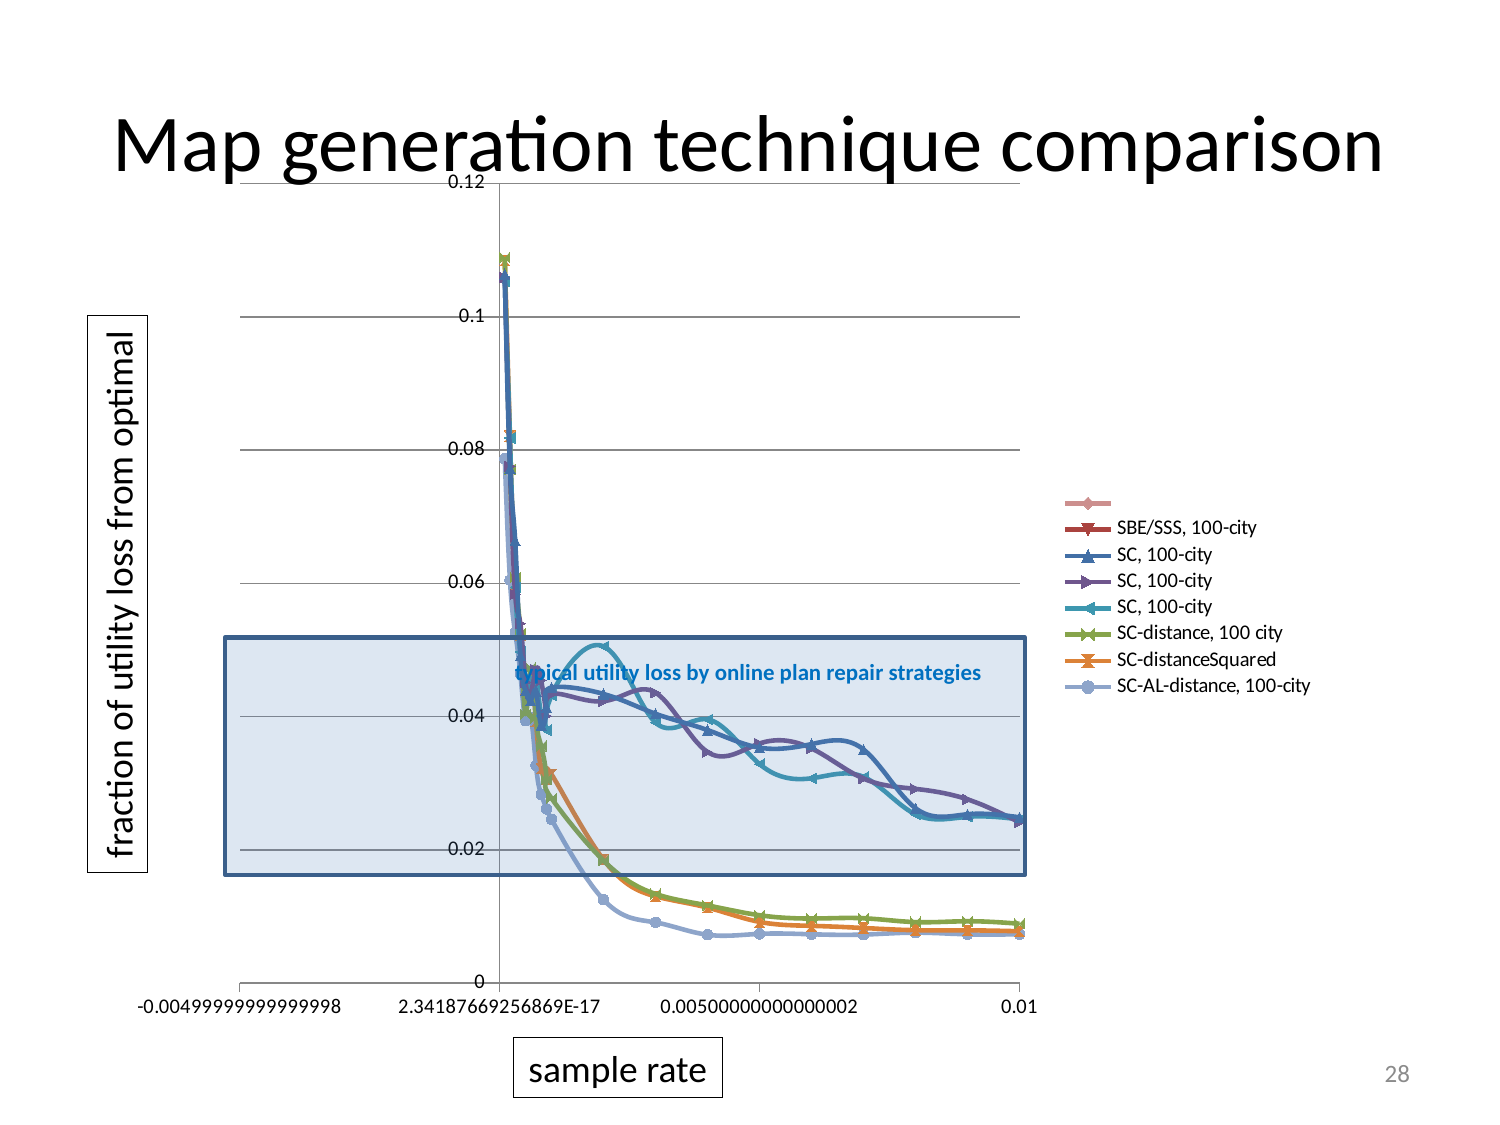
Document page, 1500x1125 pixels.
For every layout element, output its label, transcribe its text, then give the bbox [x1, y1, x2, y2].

slide_number 28 [1074, 1042, 1425, 1103]
title Map generation technique comparison [75, 45, 1425, 233]
chart [137, 149, 1330, 1041]
text_box fraction of utility loss from optimal [87, 315, 132, 873]
text_box sample rate [513, 1049, 723, 1098]
